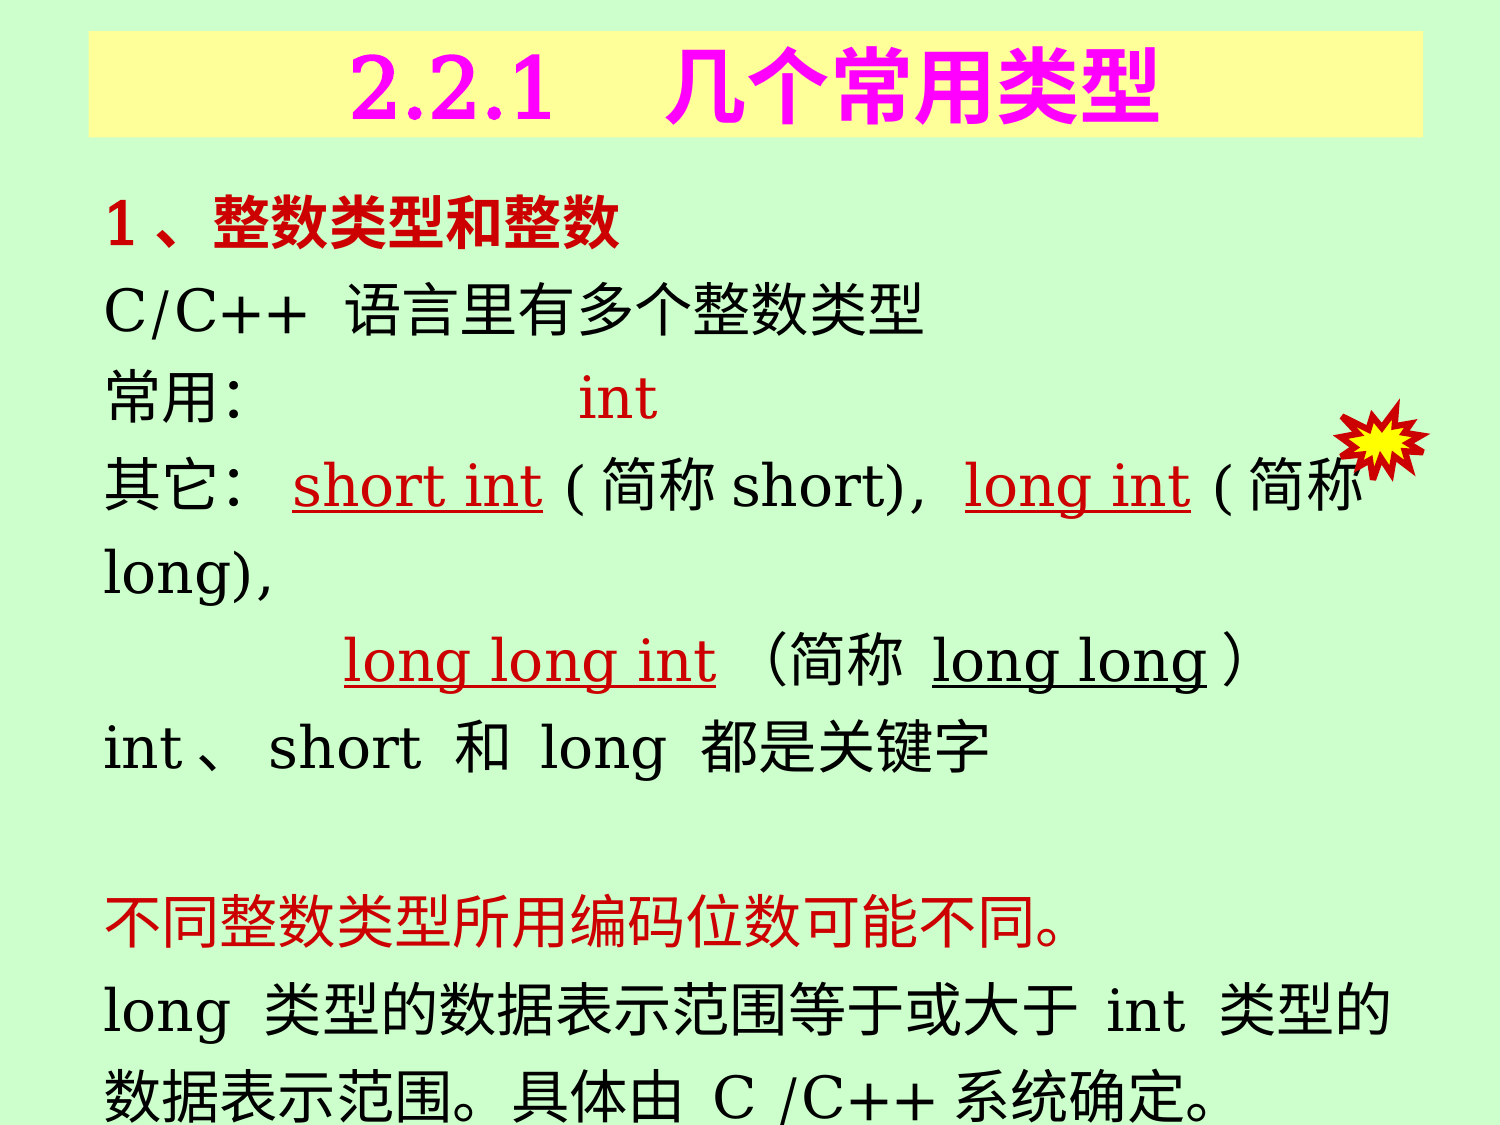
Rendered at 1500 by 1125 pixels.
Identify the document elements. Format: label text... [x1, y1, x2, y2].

title 2.2.1 几个常用类型 [88, 30, 1424, 138]
slide_number [1074, 1046, 1426, 1103]
list 1、整数类型和整数 C/C++ 语言里有多个整数类型 常用： int 其它：short int (简称short), long int (简称long), long long int（简称 long long） int、short 和 long 都是关键字 不同整数类型所用编码位数可能不同。 long 类型的数据表示范围等于或大于 int 类型的数据表示范围。具体由 C /C++系统确定。 [88, 160, 1424, 1048]
text_box [1340, 408, 1424, 480]
